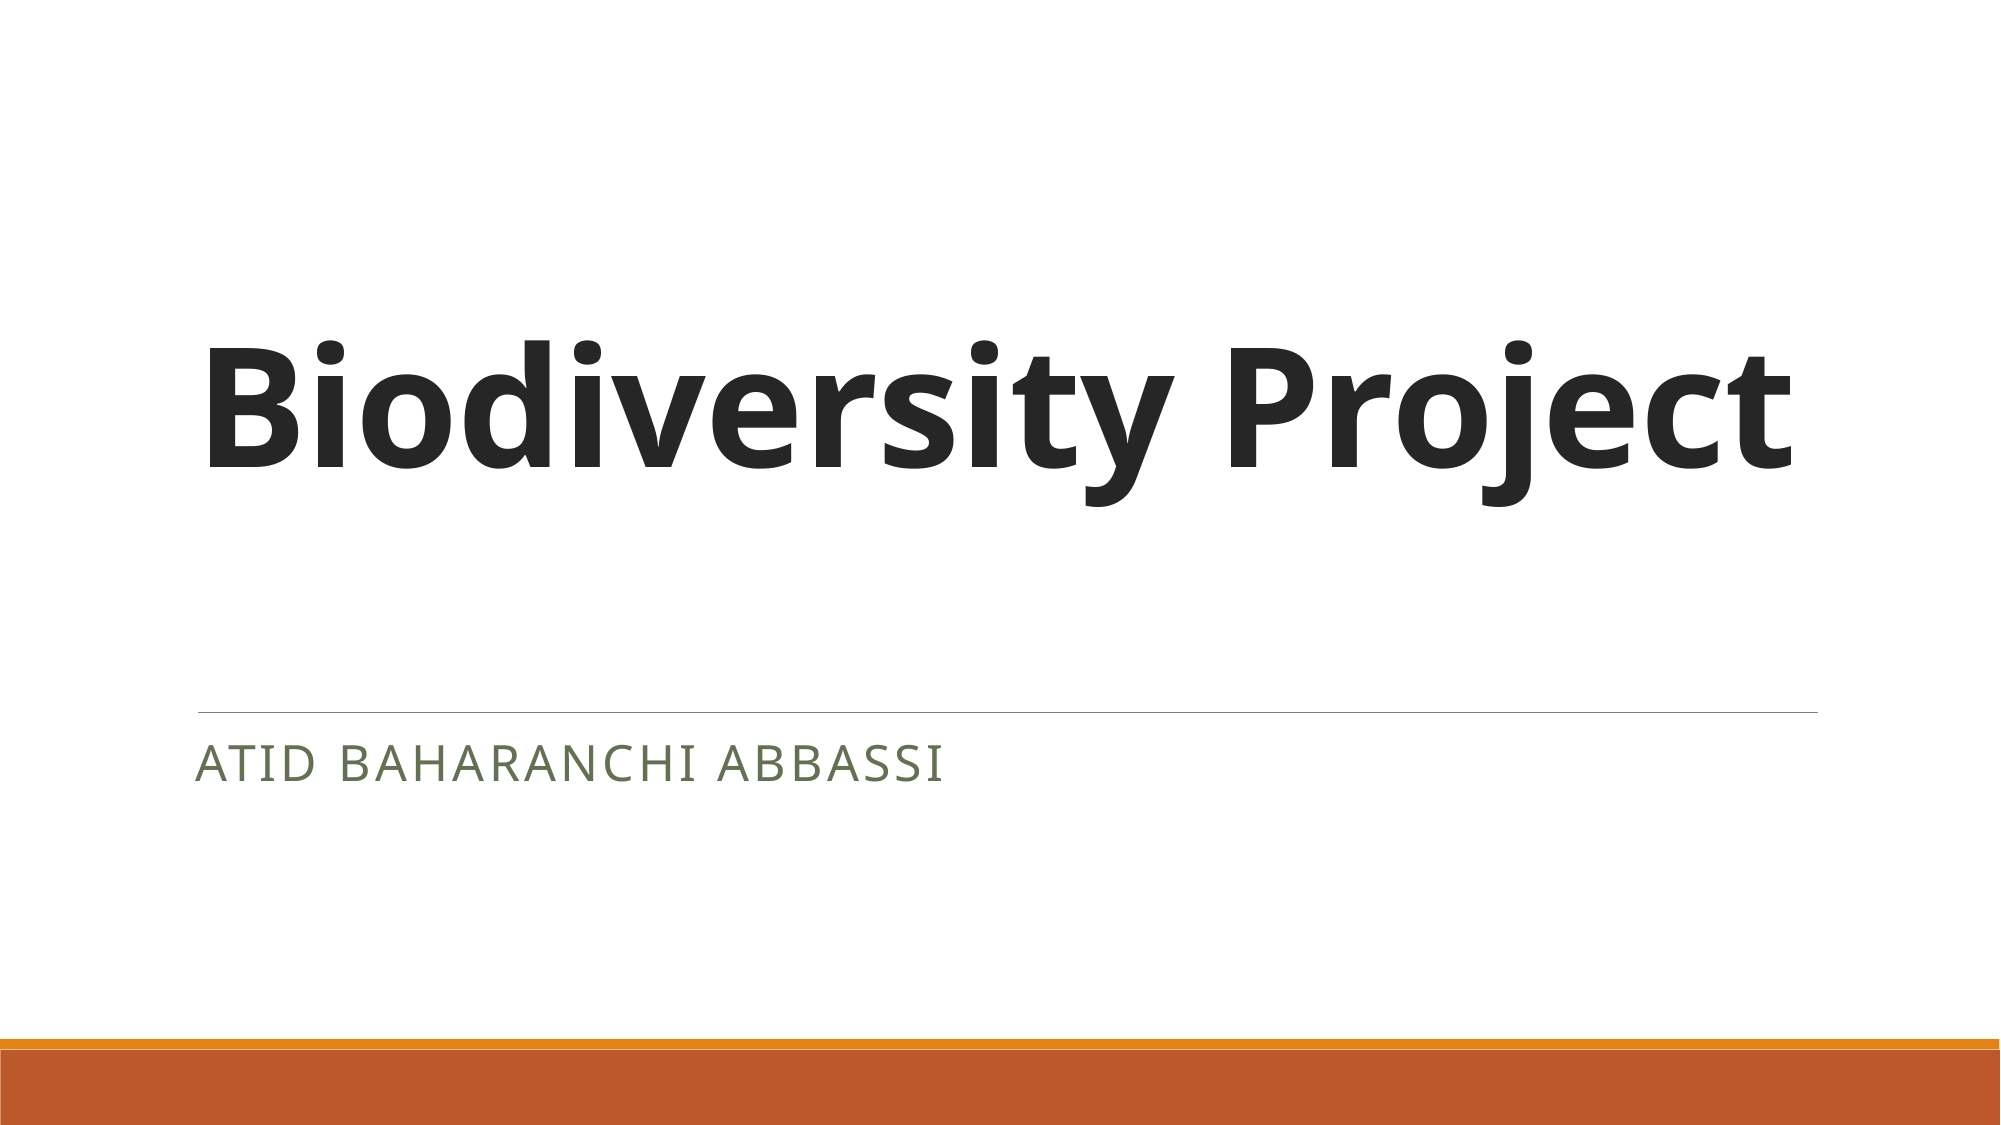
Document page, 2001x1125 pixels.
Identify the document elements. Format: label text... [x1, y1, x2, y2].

title Biodiversity Project [180, 124, 1830, 710]
subtitle Atid Baharanchi Abbassi [180, 730, 1831, 919]
